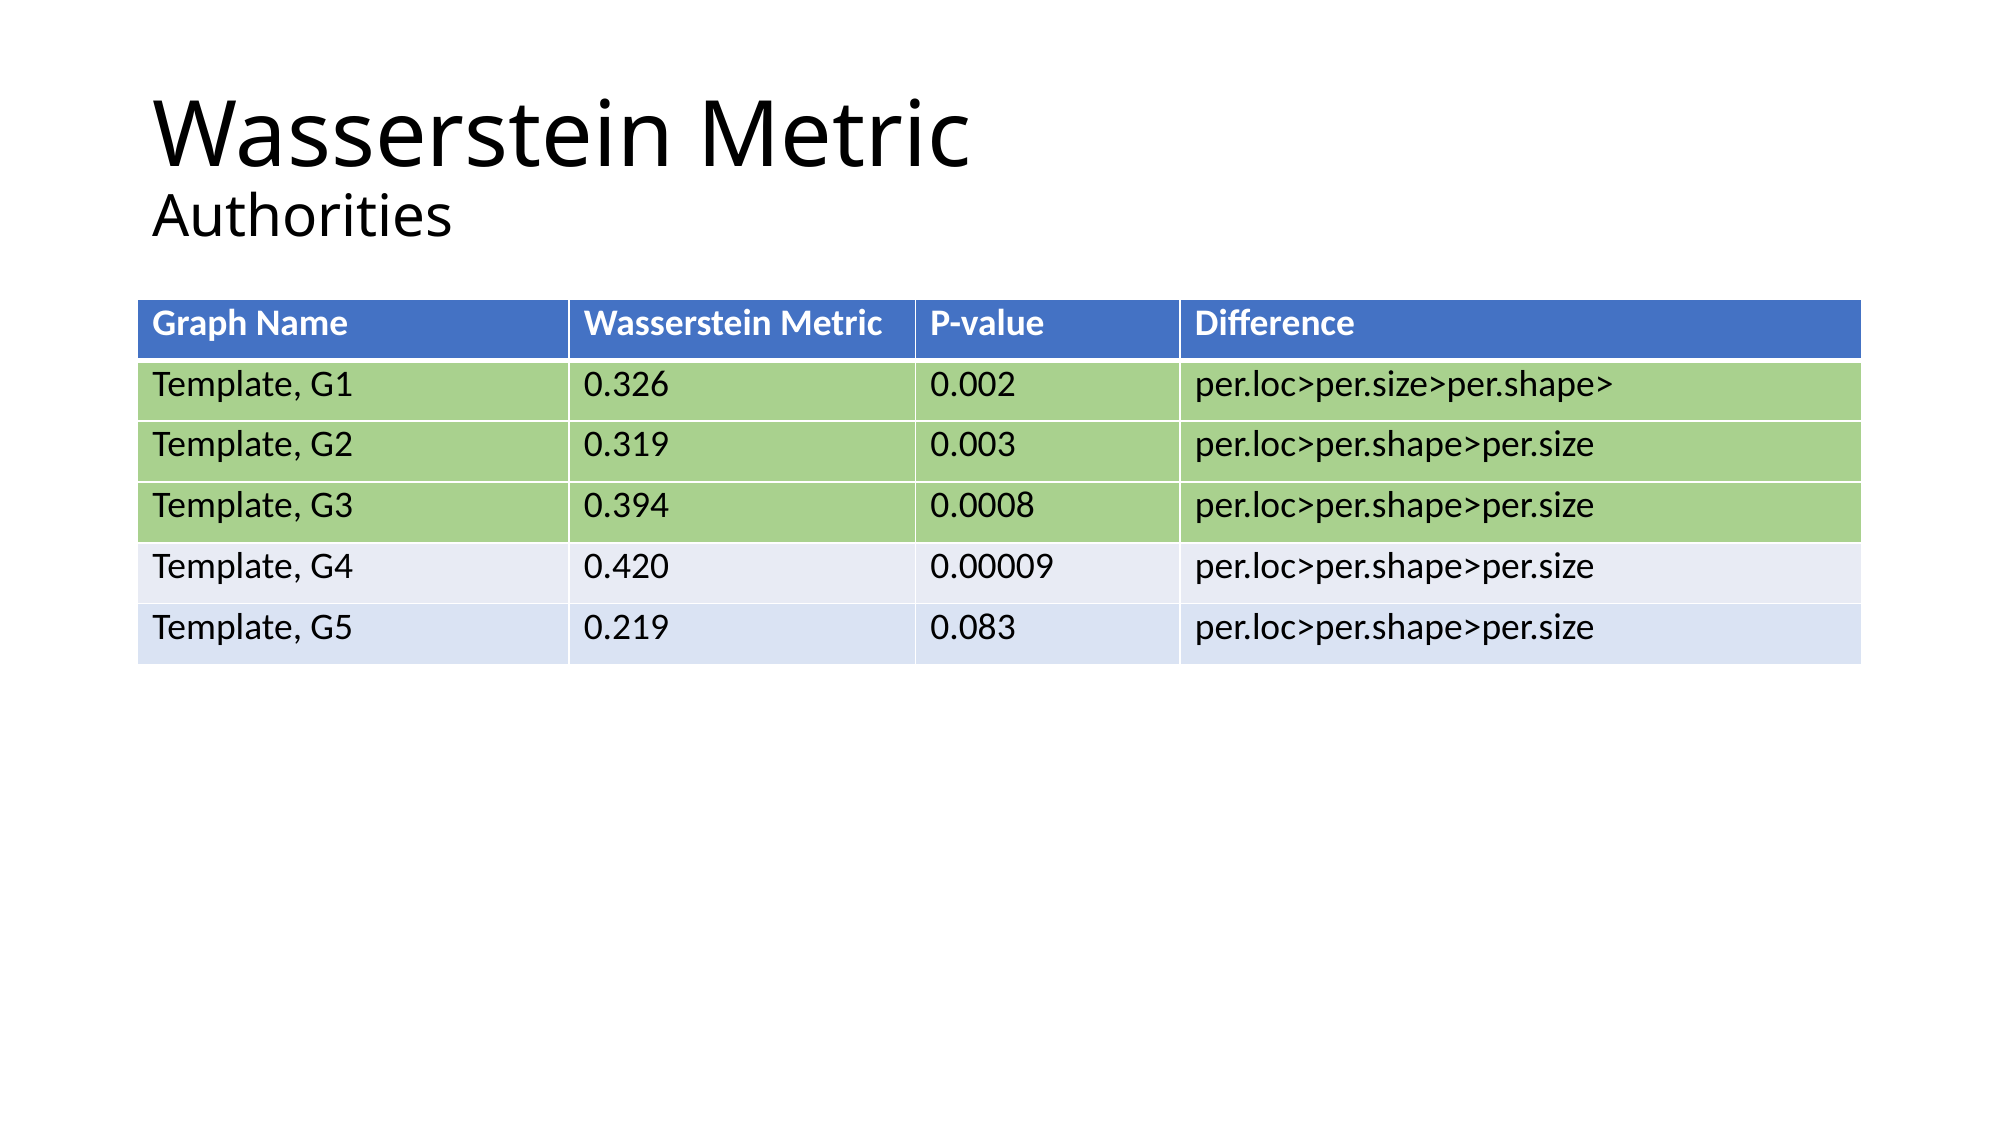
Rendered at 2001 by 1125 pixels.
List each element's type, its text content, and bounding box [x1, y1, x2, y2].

table_cell 0.003 [916, 422, 1179, 481]
table_cell per.loc>per.shape>per.size [1181, 422, 1861, 481]
table_header Difference [1181, 300, 1861, 358]
table_cell 0.00009 [916, 544, 1179, 603]
table_cell 0.083 [916, 604, 1179, 664]
table_cell Template, G3 [138, 483, 568, 542]
table_header P-value [916, 300, 1179, 358]
table_cell 0.0008 [916, 483, 1179, 542]
table_cell per.loc>per.size>per.shape> [1181, 363, 1861, 420]
title Wasserstein Metric Authorities [137, 59, 1863, 278]
table_cell 0.002 [916, 363, 1179, 420]
table_cell Template, G2 [138, 422, 568, 481]
table_cell Template, G5 [138, 604, 568, 664]
table_header Wasserstein Metric [570, 300, 915, 358]
table_cell 0.219 [570, 604, 915, 664]
table_cell Template, G4 [138, 544, 568, 603]
table_cell per.loc>per.shape>per.size [1181, 604, 1861, 664]
table_cell 0.326 [570, 363, 915, 420]
table_cell 0.394 [570, 483, 915, 542]
table_cell Template, G1 [138, 363, 568, 420]
table_cell 0.319 [570, 422, 915, 481]
table_header Graph Name [138, 300, 568, 358]
table_cell per.loc>per.shape>per.size [1181, 483, 1861, 542]
table_cell per.loc>per.shape>per.size [1181, 544, 1861, 603]
table_cell 0.420 [570, 544, 915, 603]
